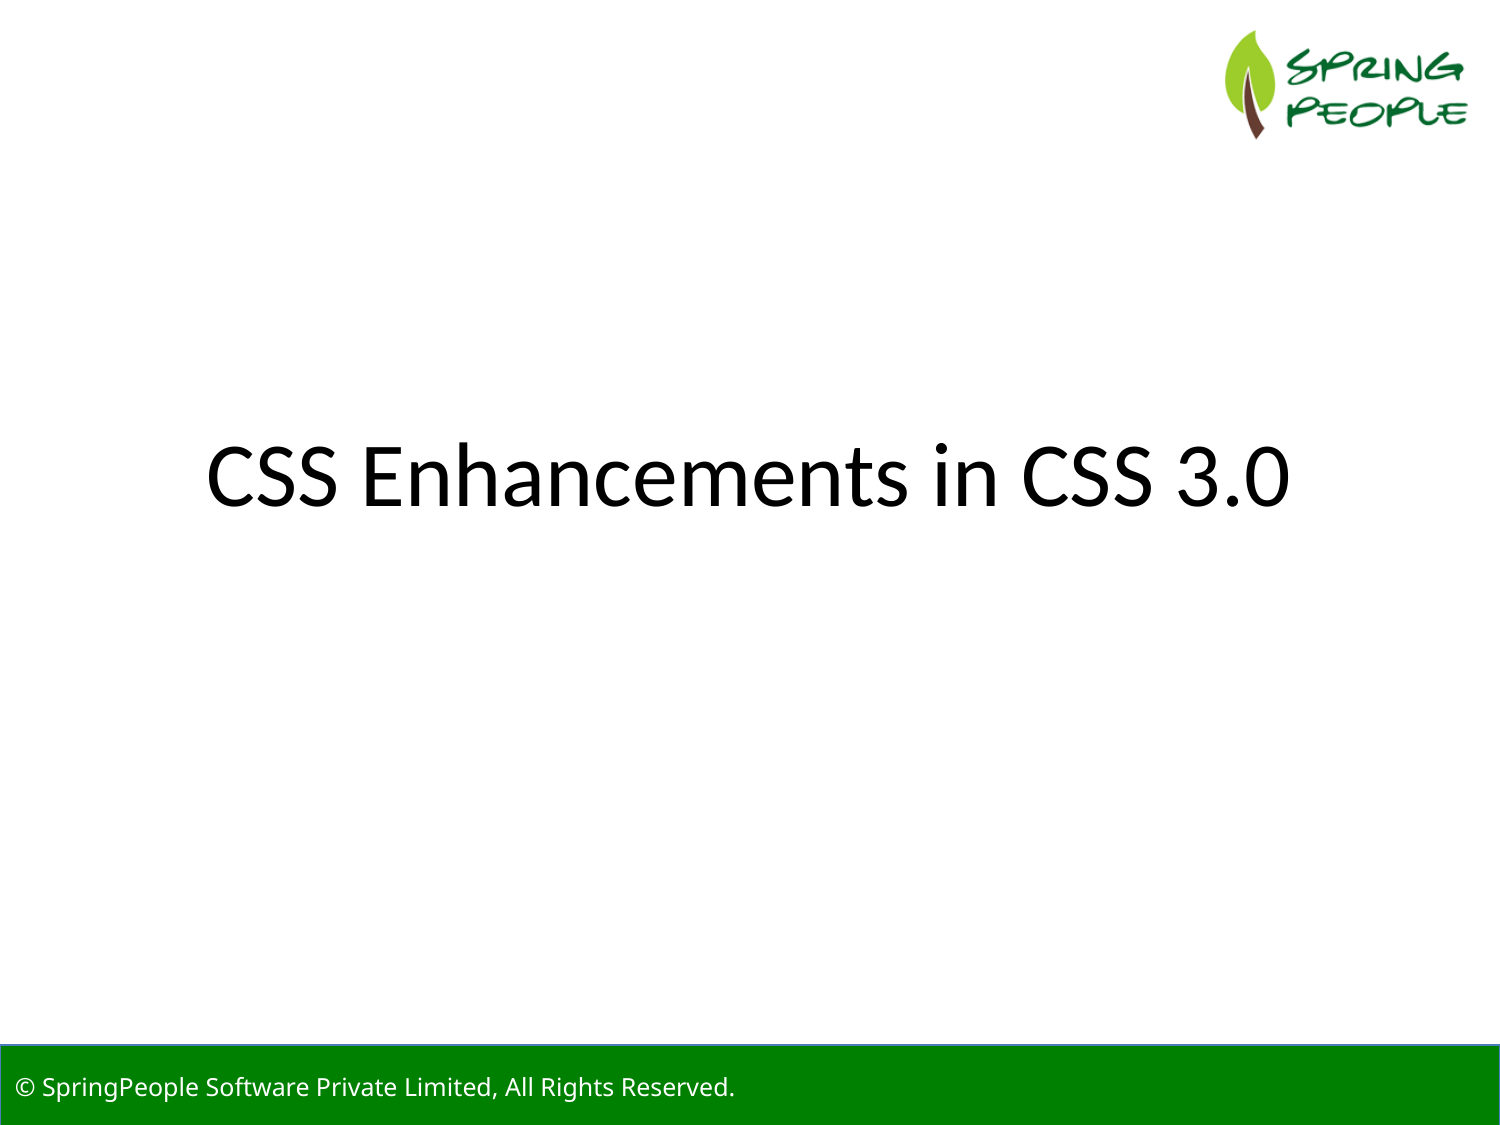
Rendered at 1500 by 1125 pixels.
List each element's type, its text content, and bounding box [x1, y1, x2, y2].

title CSS Enhancements in CSS 3.0 [112, 349, 1388, 591]
picture [1216, 30, 1468, 140]
